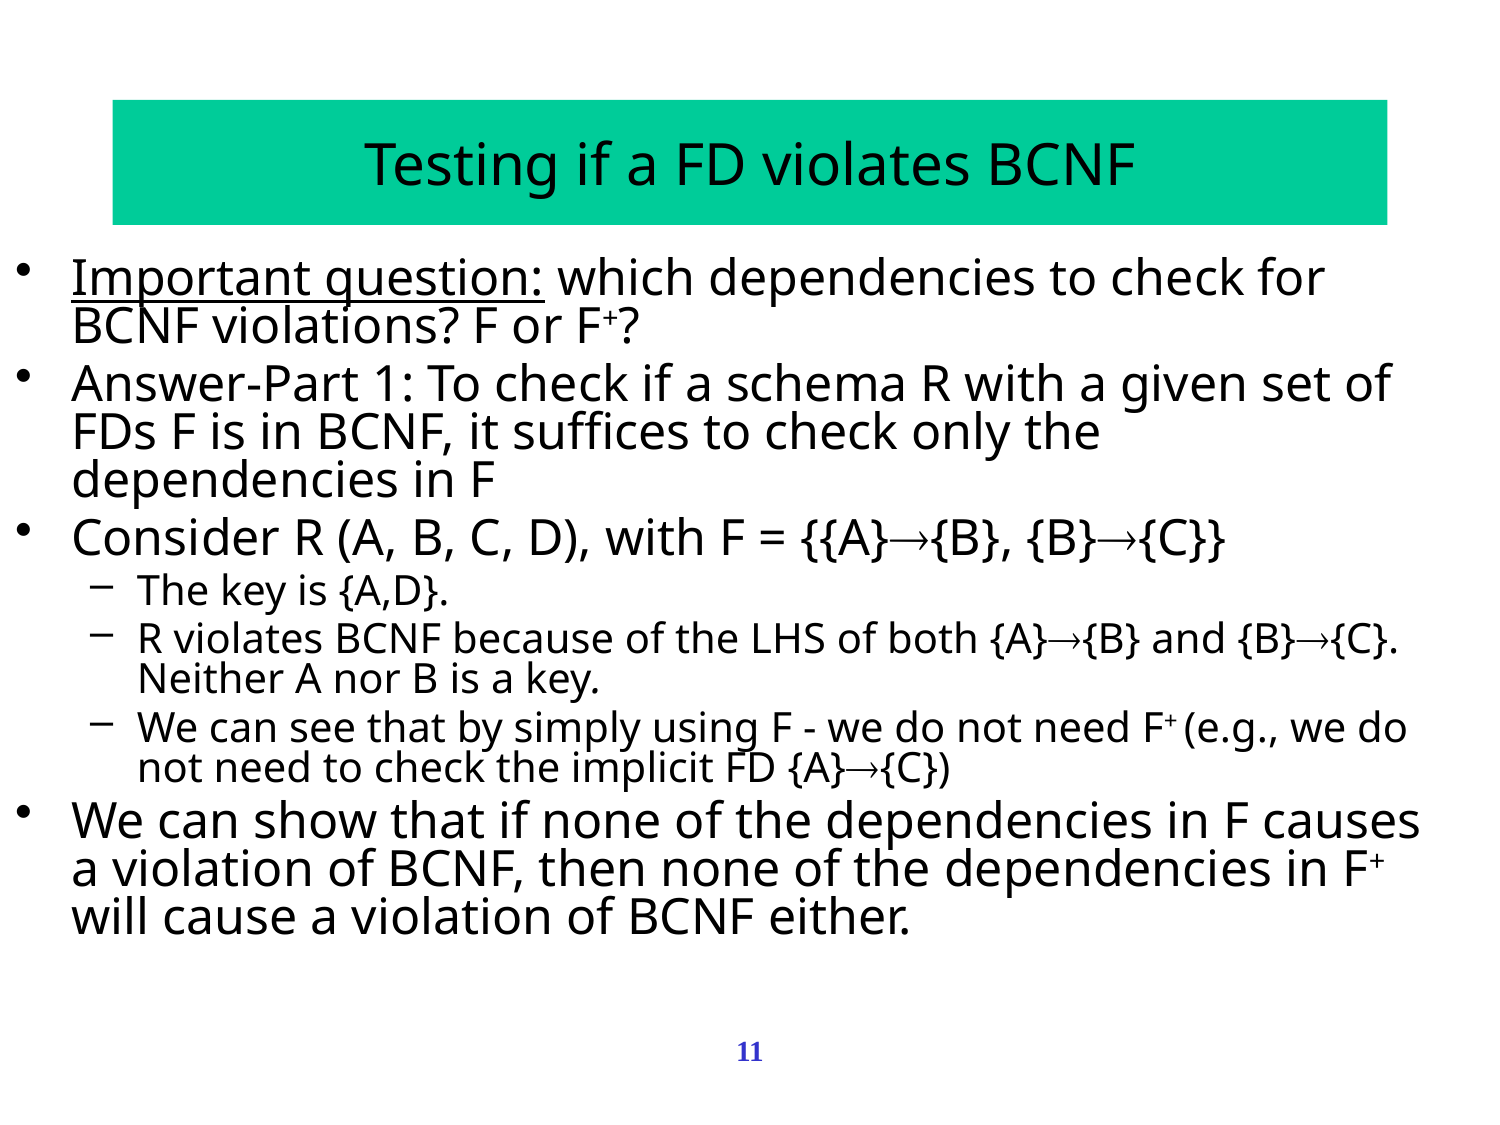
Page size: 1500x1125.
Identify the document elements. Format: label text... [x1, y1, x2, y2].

list Important question: which dependencies to check for BCNF violations? F or F+? Answer-Part 1: To check if a schema R with a given set of FDs F is in BCNF, it suffices to check only the dependencies in F Consider R (A, B, C, D), with F = {{A}{B}, {B}{C}} The key is {A,D}. R violates BCNF because of the LHS of both {A}{B} and {B}{C}. Neither A nor B is a key. We can see that by simply using F - we do not need F+ (e.g., we do not need to check the implicit FD {A}{C}) We can show that if none of the dependencies in F causes a violation of BCNF, then none of the dependencies in F+ will cause a violation of BCNF either. [0, 249, 1450, 988]
title Testing if a FD violates BCNF [112, 99, 1388, 225]
footer 11 [74, 1024, 1426, 1101]
